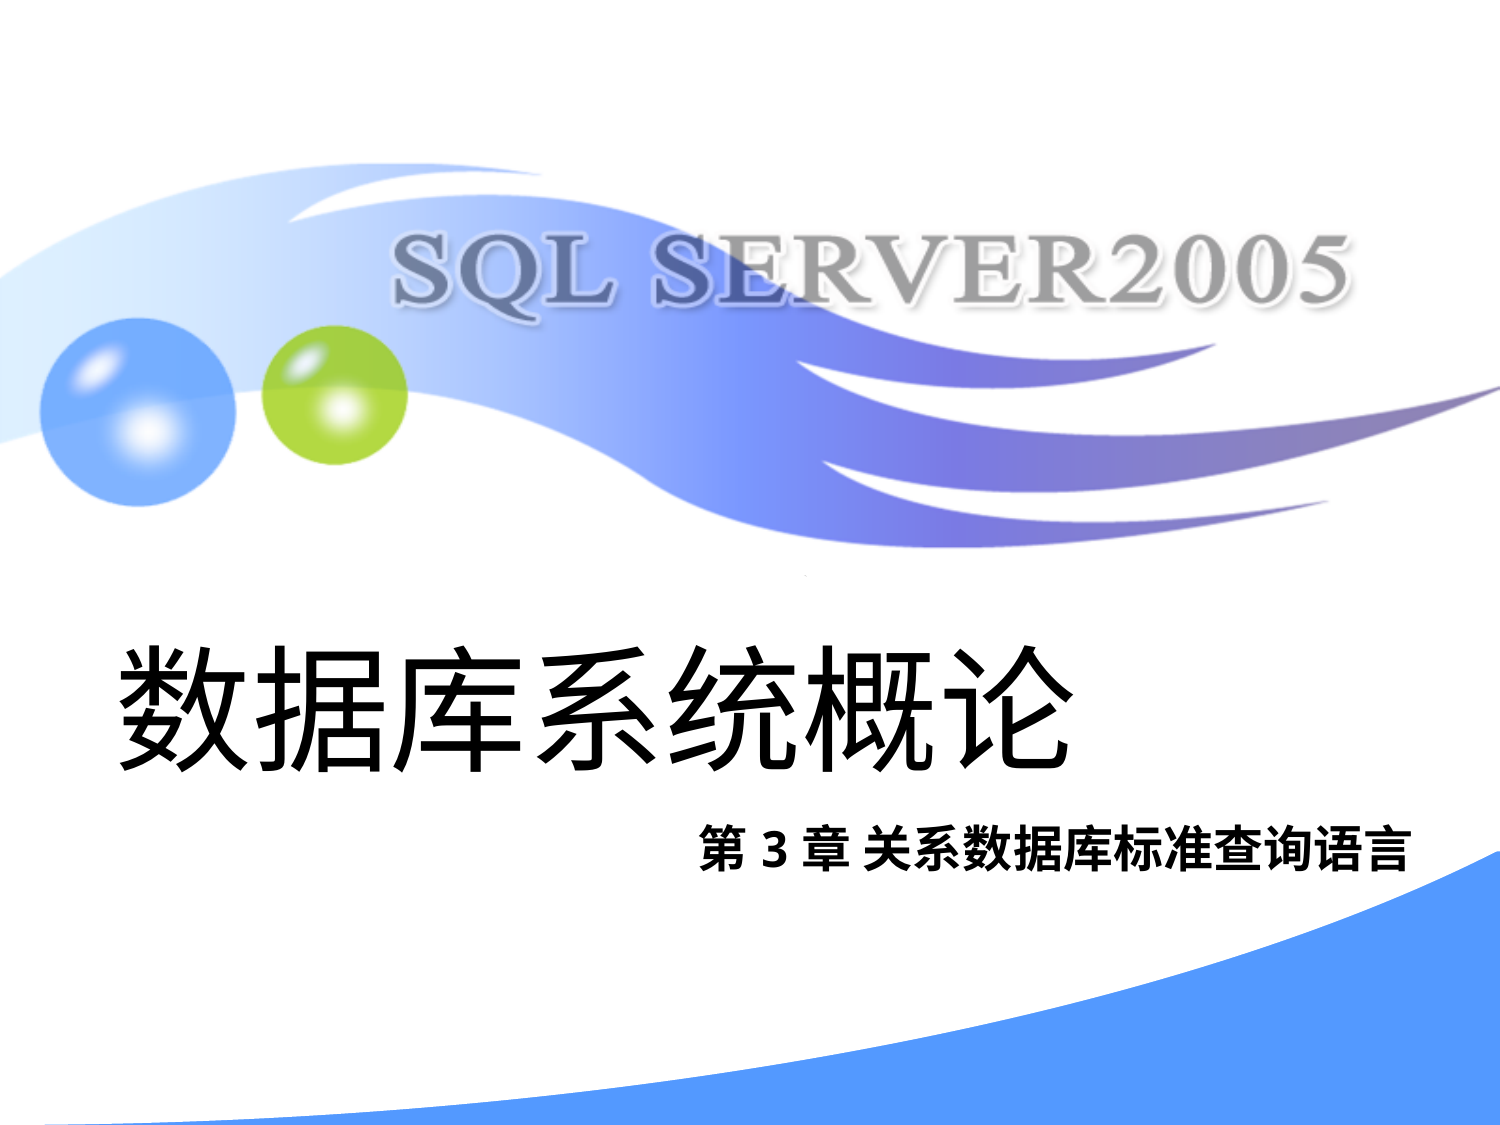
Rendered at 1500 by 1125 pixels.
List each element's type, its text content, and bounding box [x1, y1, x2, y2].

picture [0, 108, 1500, 575]
text_box 第3章 关系数据库标准查询语言 [682, 809, 1428, 885]
title 数据库系统概论 [99, 648, 1270, 765]
